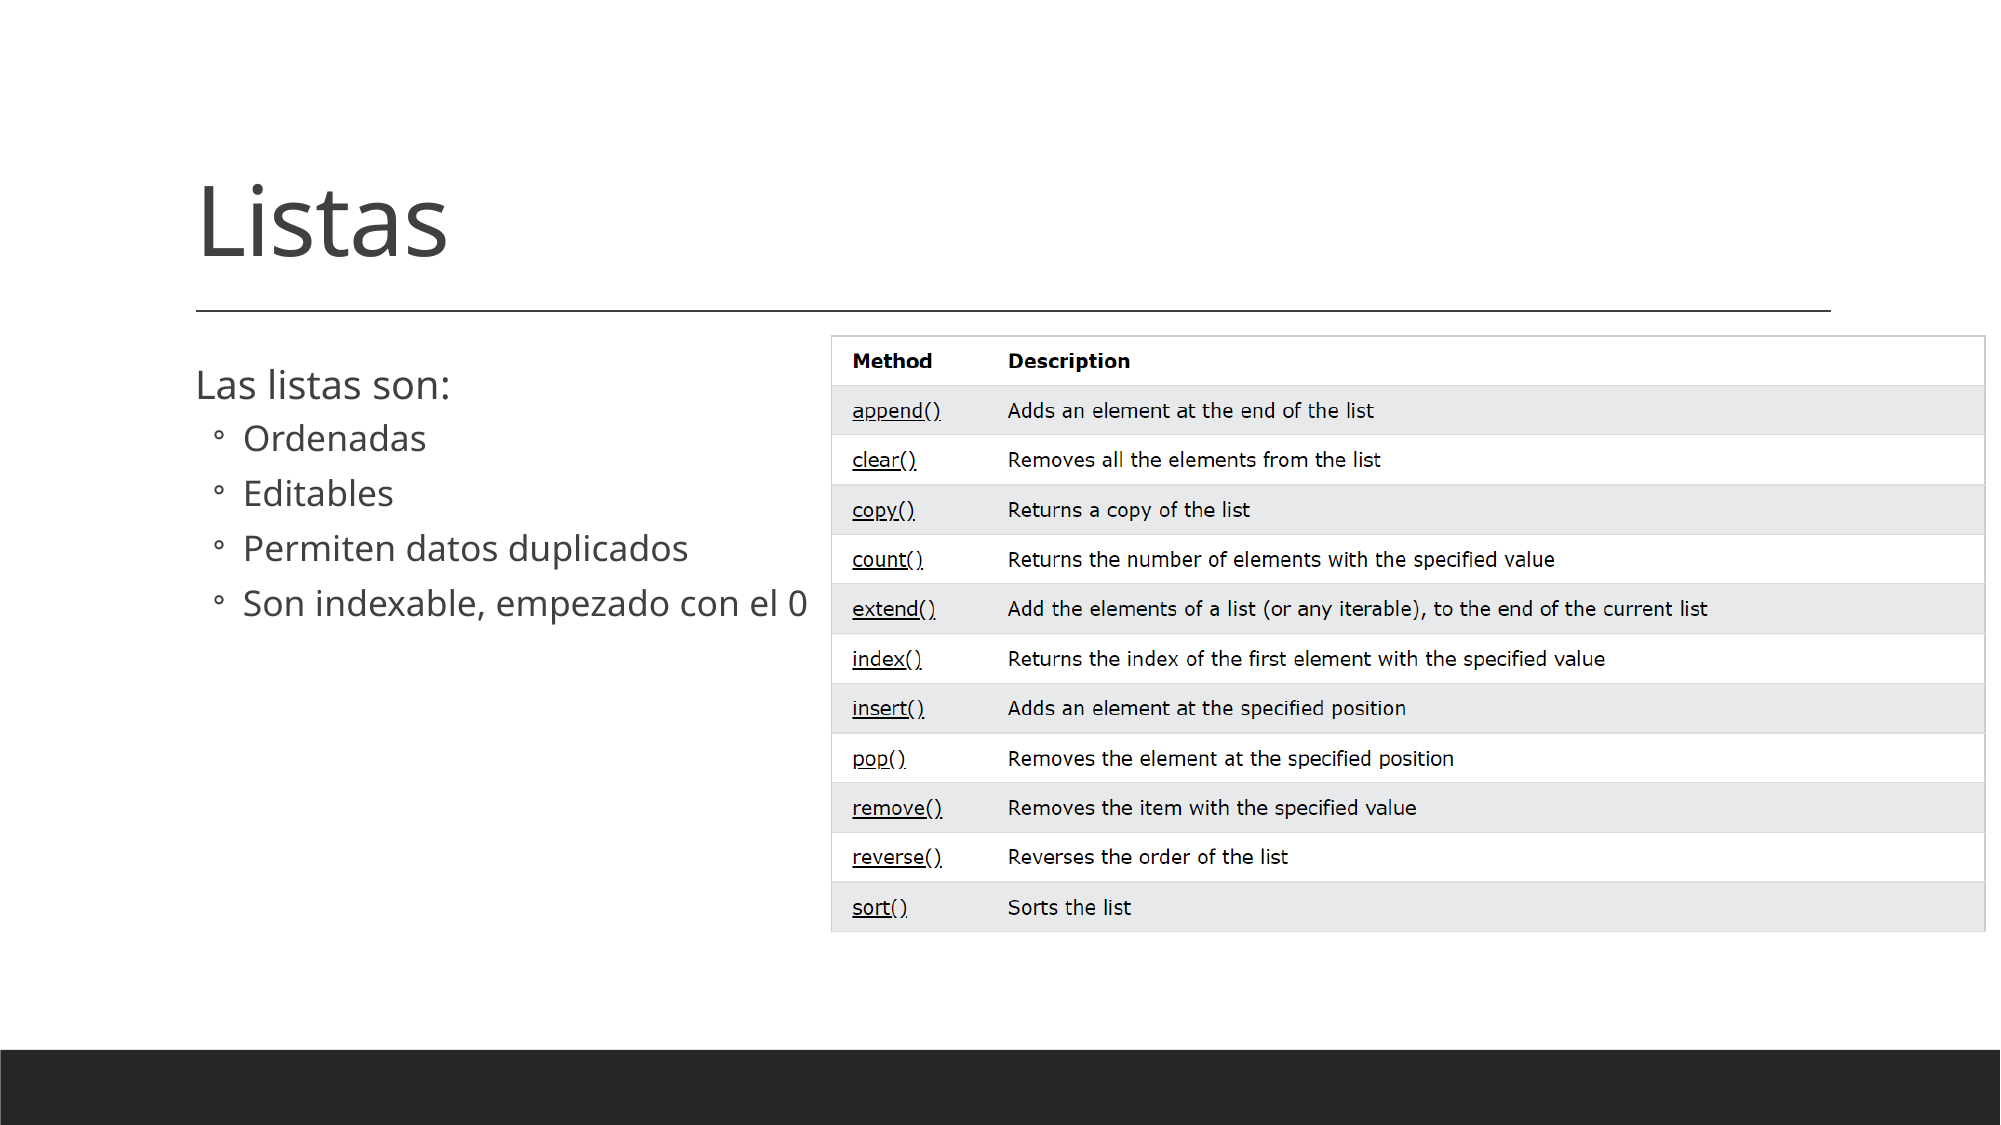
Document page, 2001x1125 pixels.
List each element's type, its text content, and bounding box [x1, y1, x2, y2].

list Las listas son: Ordenadas Editables Permiten datos duplicados Son indexable, empezado con el 0 [180, 347, 942, 963]
title Listas [180, 47, 1830, 285]
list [825, 326, 1995, 943]
